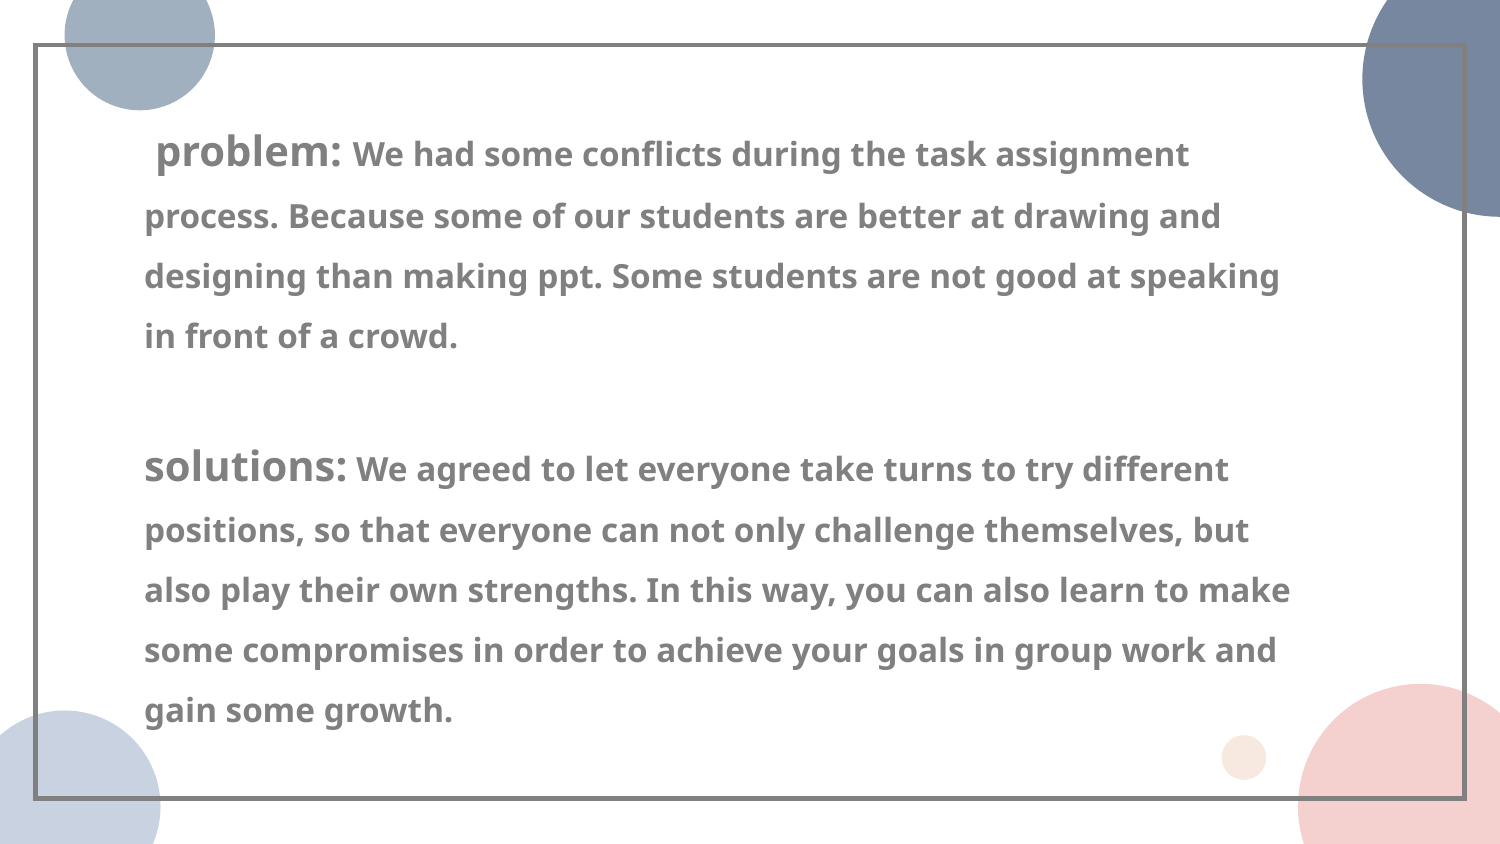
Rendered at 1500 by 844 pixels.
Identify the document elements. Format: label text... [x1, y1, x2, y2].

text_box problem: We had some conflicts during the task assignment process. Because some of our students are better at drawing and designing than making ppt. Some students are not good at speaking in front of a crowd. solutions: We agreed to let everyone take turns to try different positions, so that everyone can not only challenge themselves, but also play their own strengths. In this way, you can also learn to make some compromises in order to achieve your goals in group work and gain some growth. [129, 92, 1333, 559]
